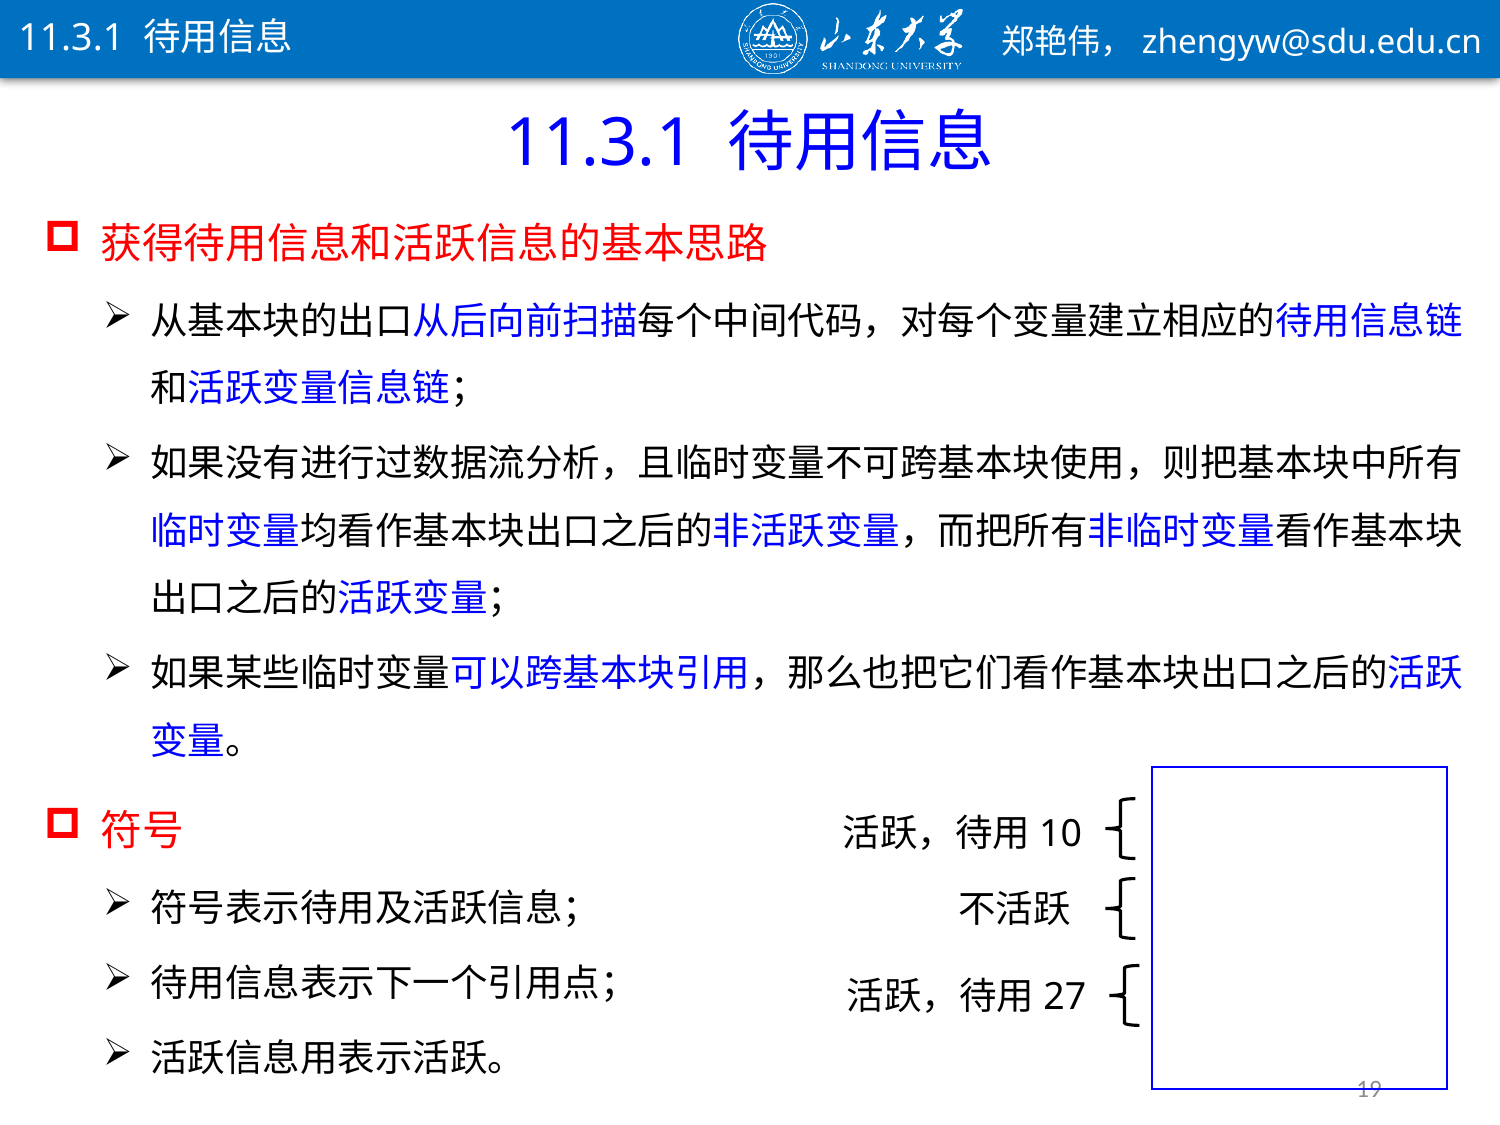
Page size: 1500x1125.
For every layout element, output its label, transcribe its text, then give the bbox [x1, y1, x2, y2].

text_box [1105, 798, 1136, 860]
text_box [1109, 964, 1140, 1026]
text_box 11.3.1 待用信息 [3, 5, 308, 66]
text_box [1105, 878, 1136, 939]
picture [738, 3, 963, 74]
slide_number 19 [1059, 1057, 1397, 1118]
text_box 11.3.1 待用信息 [0, 91, 1500, 187]
text_box 获得待用信息和活跃信息的基本思路 从基本块的出口从后向前扫描每个中间代码，对每个变量建立相应的待用信息链和活跃变量信息链； 如果没有进行过数据流分析，且临时变量不可跨基本块使用，则把基本块中所有临时变量均看作基本块出口之后的非活跃变量，而把所有非临时变量看作基本块出口之后的活跃变量； 如果某些临时变量可以跨基本块引用，那么也把它们看作基本块出口之后的活跃变量。 [29, 184, 1483, 770]
